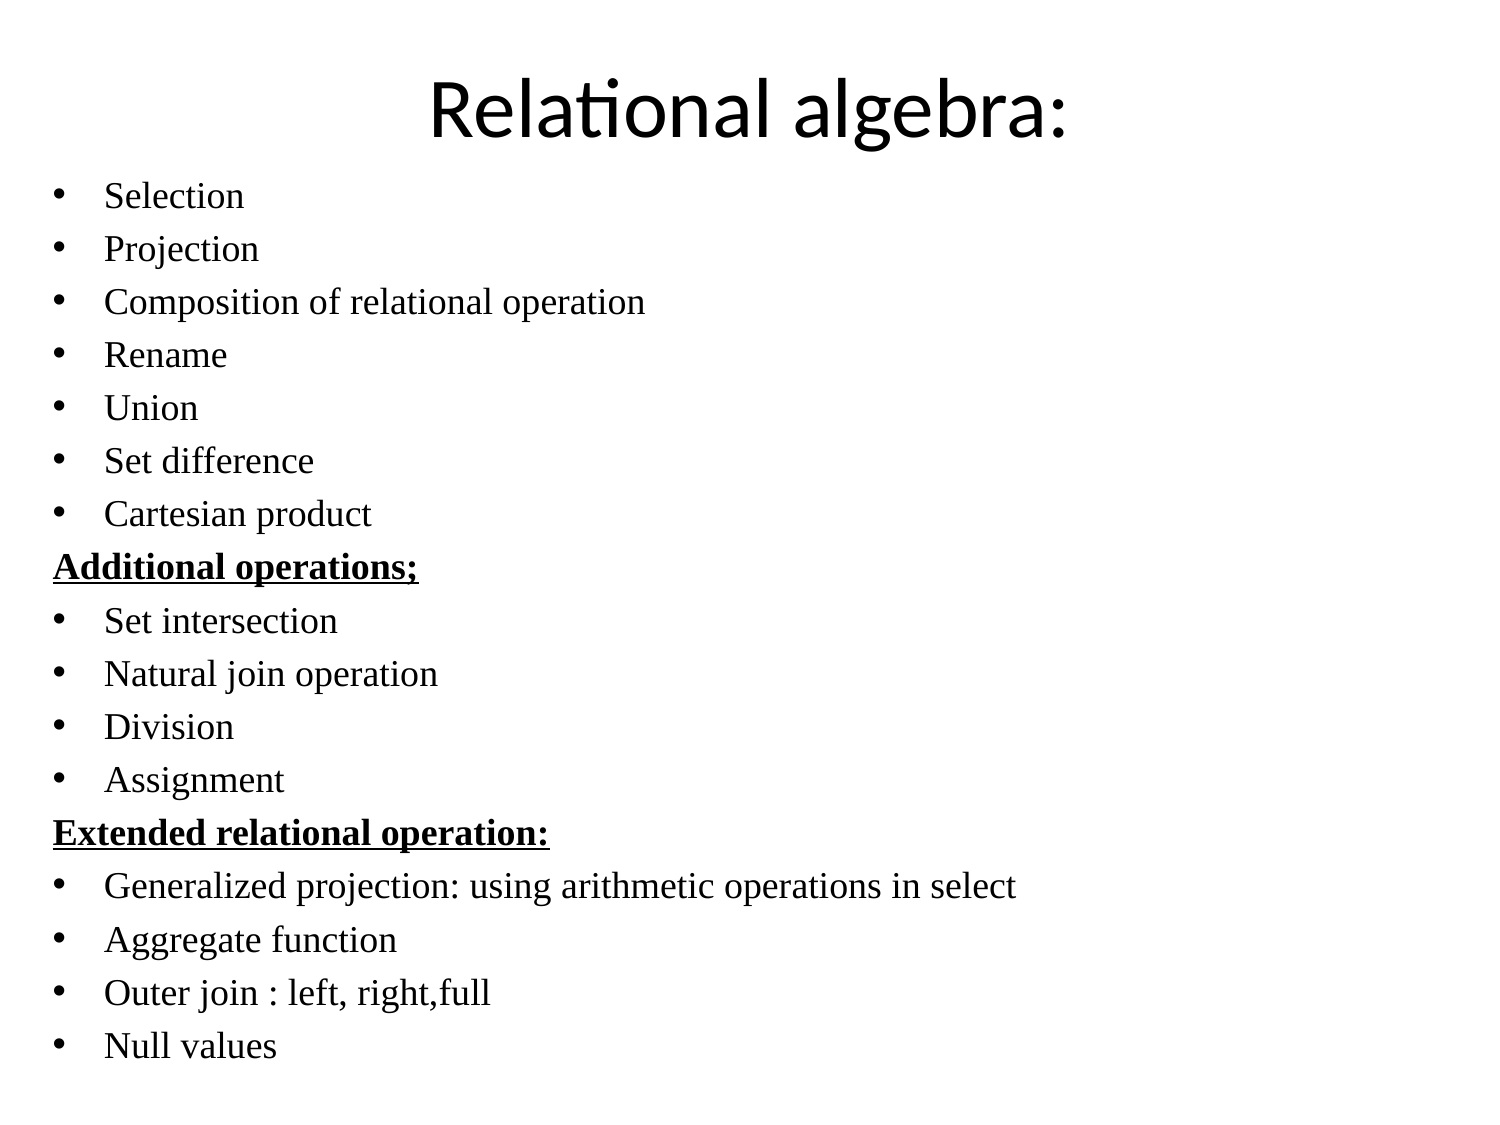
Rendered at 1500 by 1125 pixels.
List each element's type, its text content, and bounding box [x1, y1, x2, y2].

list Selection Projection Composition of relational operation Rename Union Set difference Cartesian product Additional operations; Set intersection Natural join operation Division Assignment Extended relational operation: Generalized projection: using arithmetic operations in select Aggregate function Outer join : left, right,full Null values [37, 162, 1475, 1088]
title Relational algebra: [75, 45, 1425, 162]
